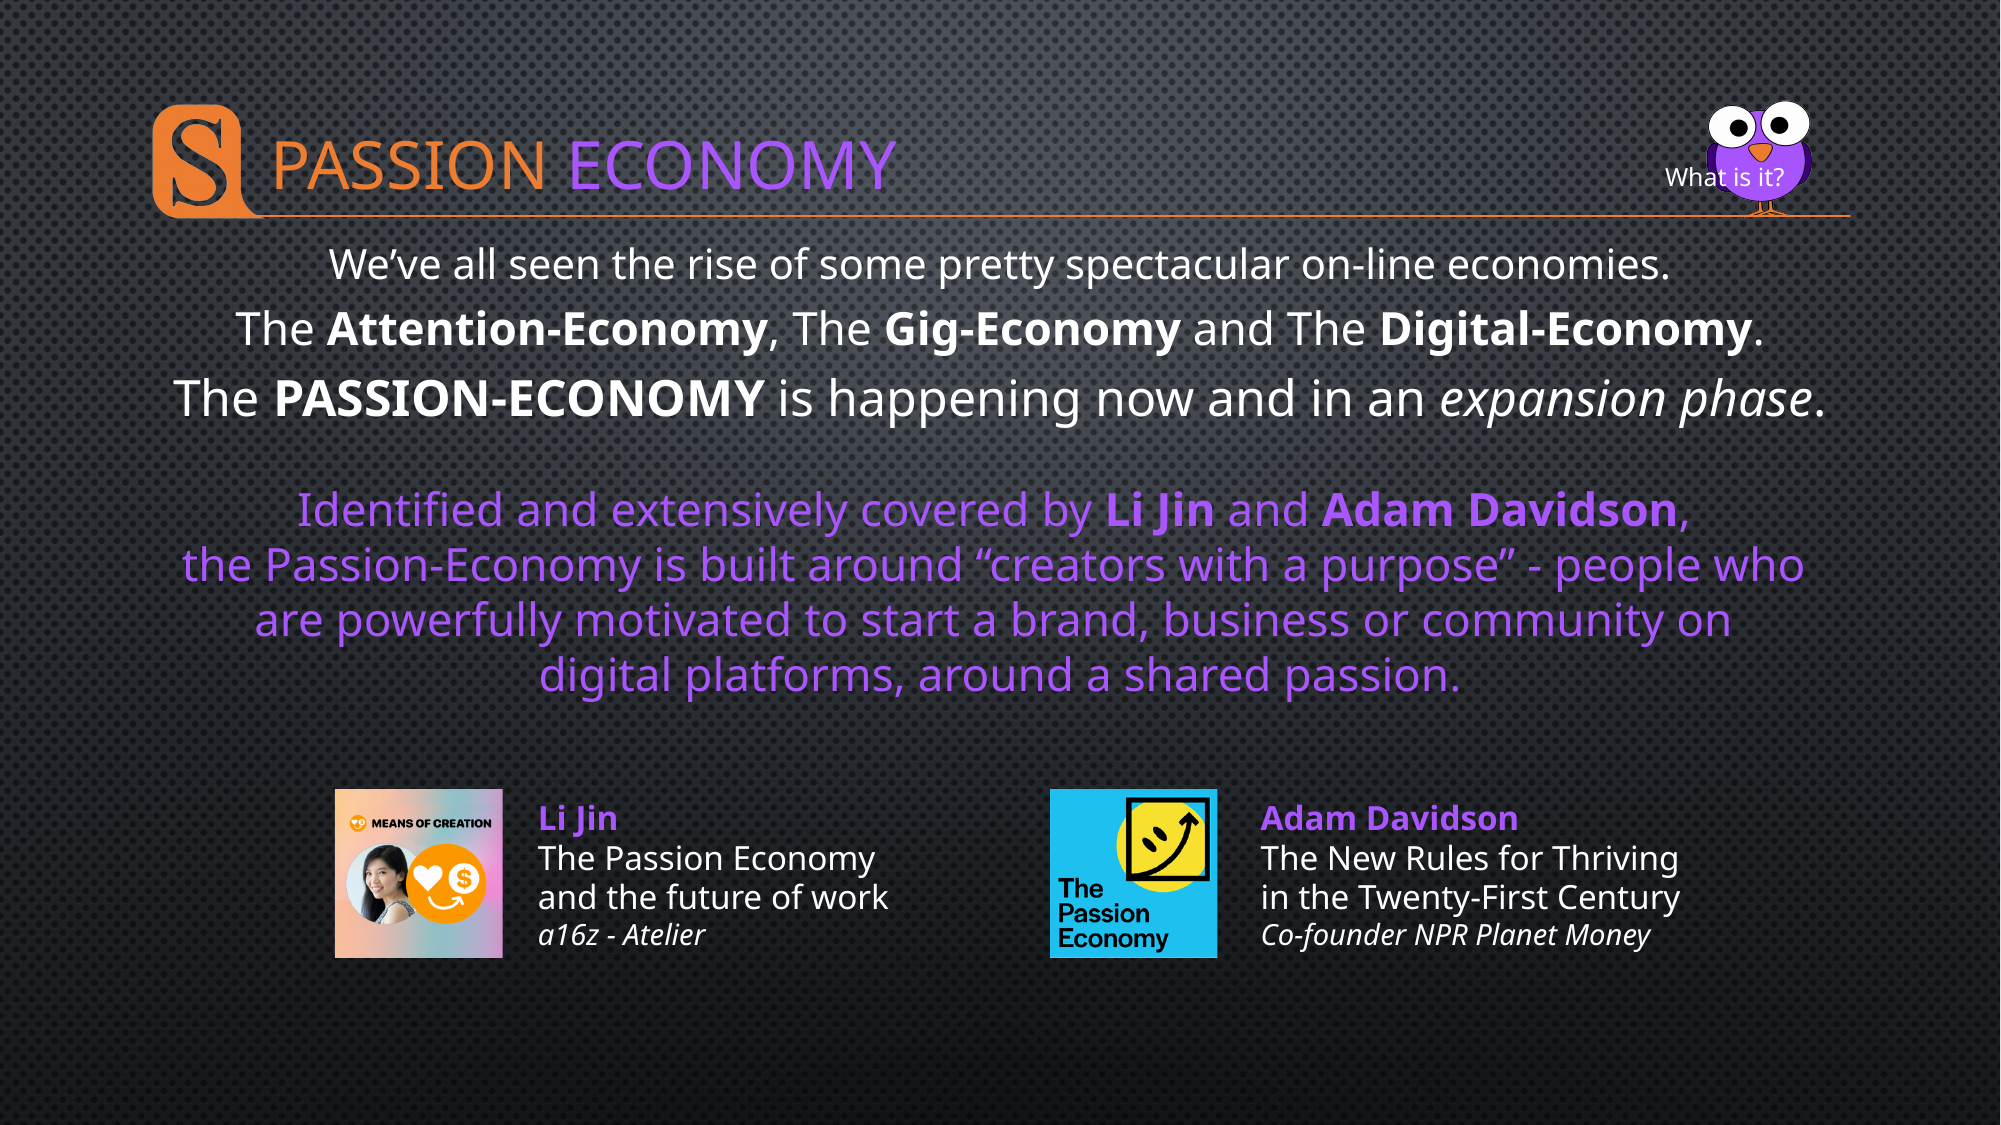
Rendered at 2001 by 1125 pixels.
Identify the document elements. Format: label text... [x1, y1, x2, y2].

picture [1699, 217, 1819, 224]
picture [1049, 789, 1218, 958]
text_box Passion Economy [268, 110, 921, 215]
text_box Li Jin The Passion Economy and the future of work a16z - Atelier [523, 789, 953, 1004]
text_box Adam Davidson The New Rules for Thriving in the Twenty-First Century Co-founder NPR Planet Money [1245, 789, 1704, 1004]
picture [149, 102, 268, 221]
picture [1699, 93, 1819, 215]
picture [334, 789, 504, 958]
text_box What is it? [1650, 153, 1699, 199]
list We’ve all seen the rise of some pretty spectacular on-line economies. The Attention-Economy, The Gig-Economy and The Digital-Economy. The PASSION-ECONOMY is happening now and in an expansion phase. Identified and extensively covered by Li Jin and Adam Davidson, the Passion-Economy is built around “creators with a purpose” - people who are powerfully motivated to start a brand, business or community on digital platforms, around a shared passion. [0, 220, 2000, 741]
